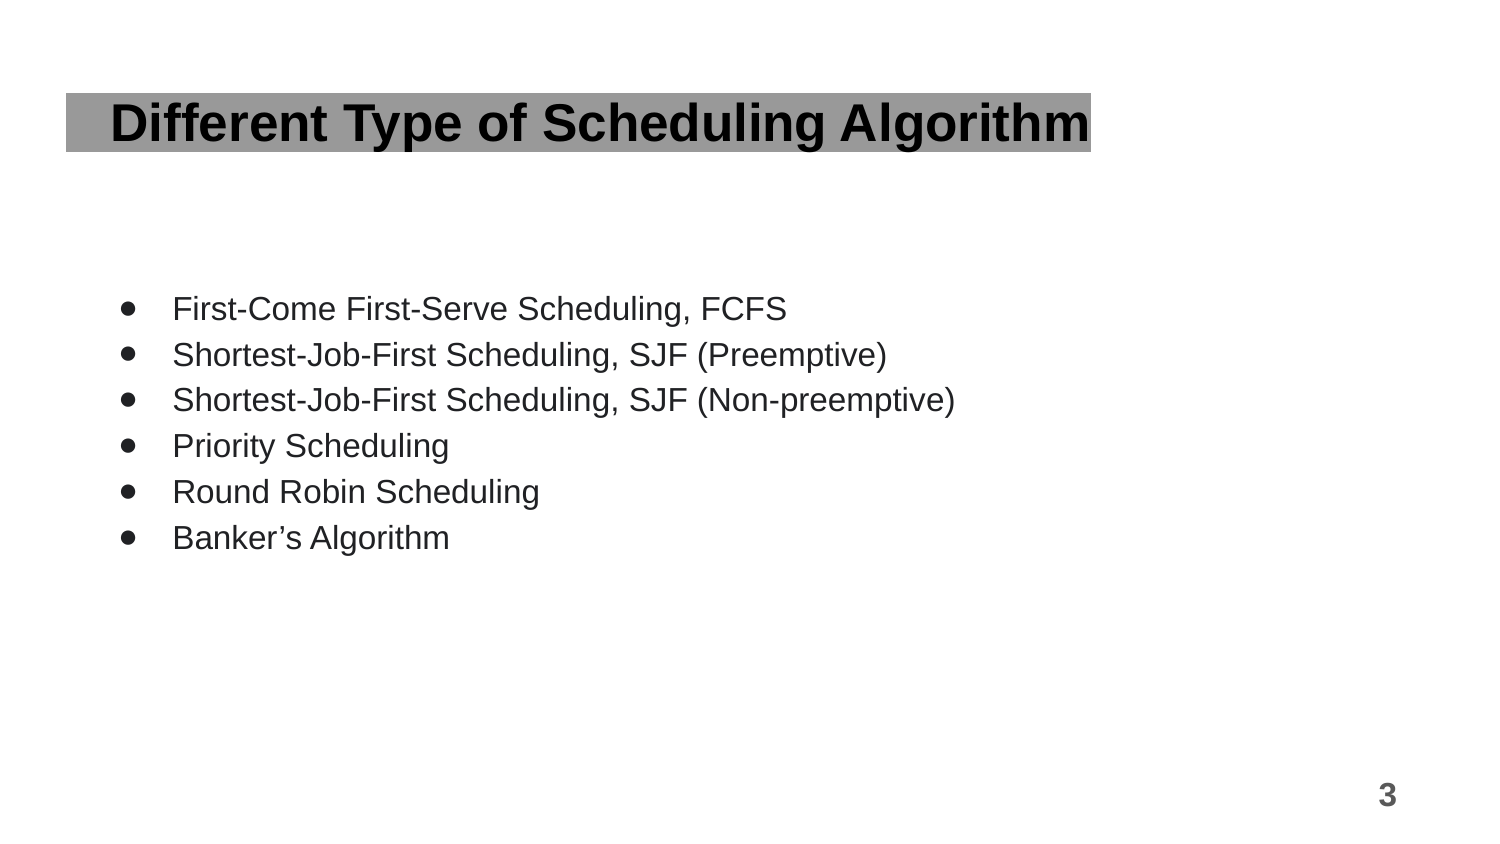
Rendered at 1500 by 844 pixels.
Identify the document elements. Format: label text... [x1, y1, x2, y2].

slide_number ‹#› [1321, 761, 1412, 826]
title Different Type of Scheduling Algorithm [51, 72, 1449, 167]
list First-Come First-Serve Scheduling, FCFS Shortest-Job-First Scheduling, SJF (Preemptive) Shortest-Job-First Scheduling, SJF (Non-preemptive) Priority Scheduling Round Robin Scheduling Banker’s Algorithm [51, 189, 1449, 750]
